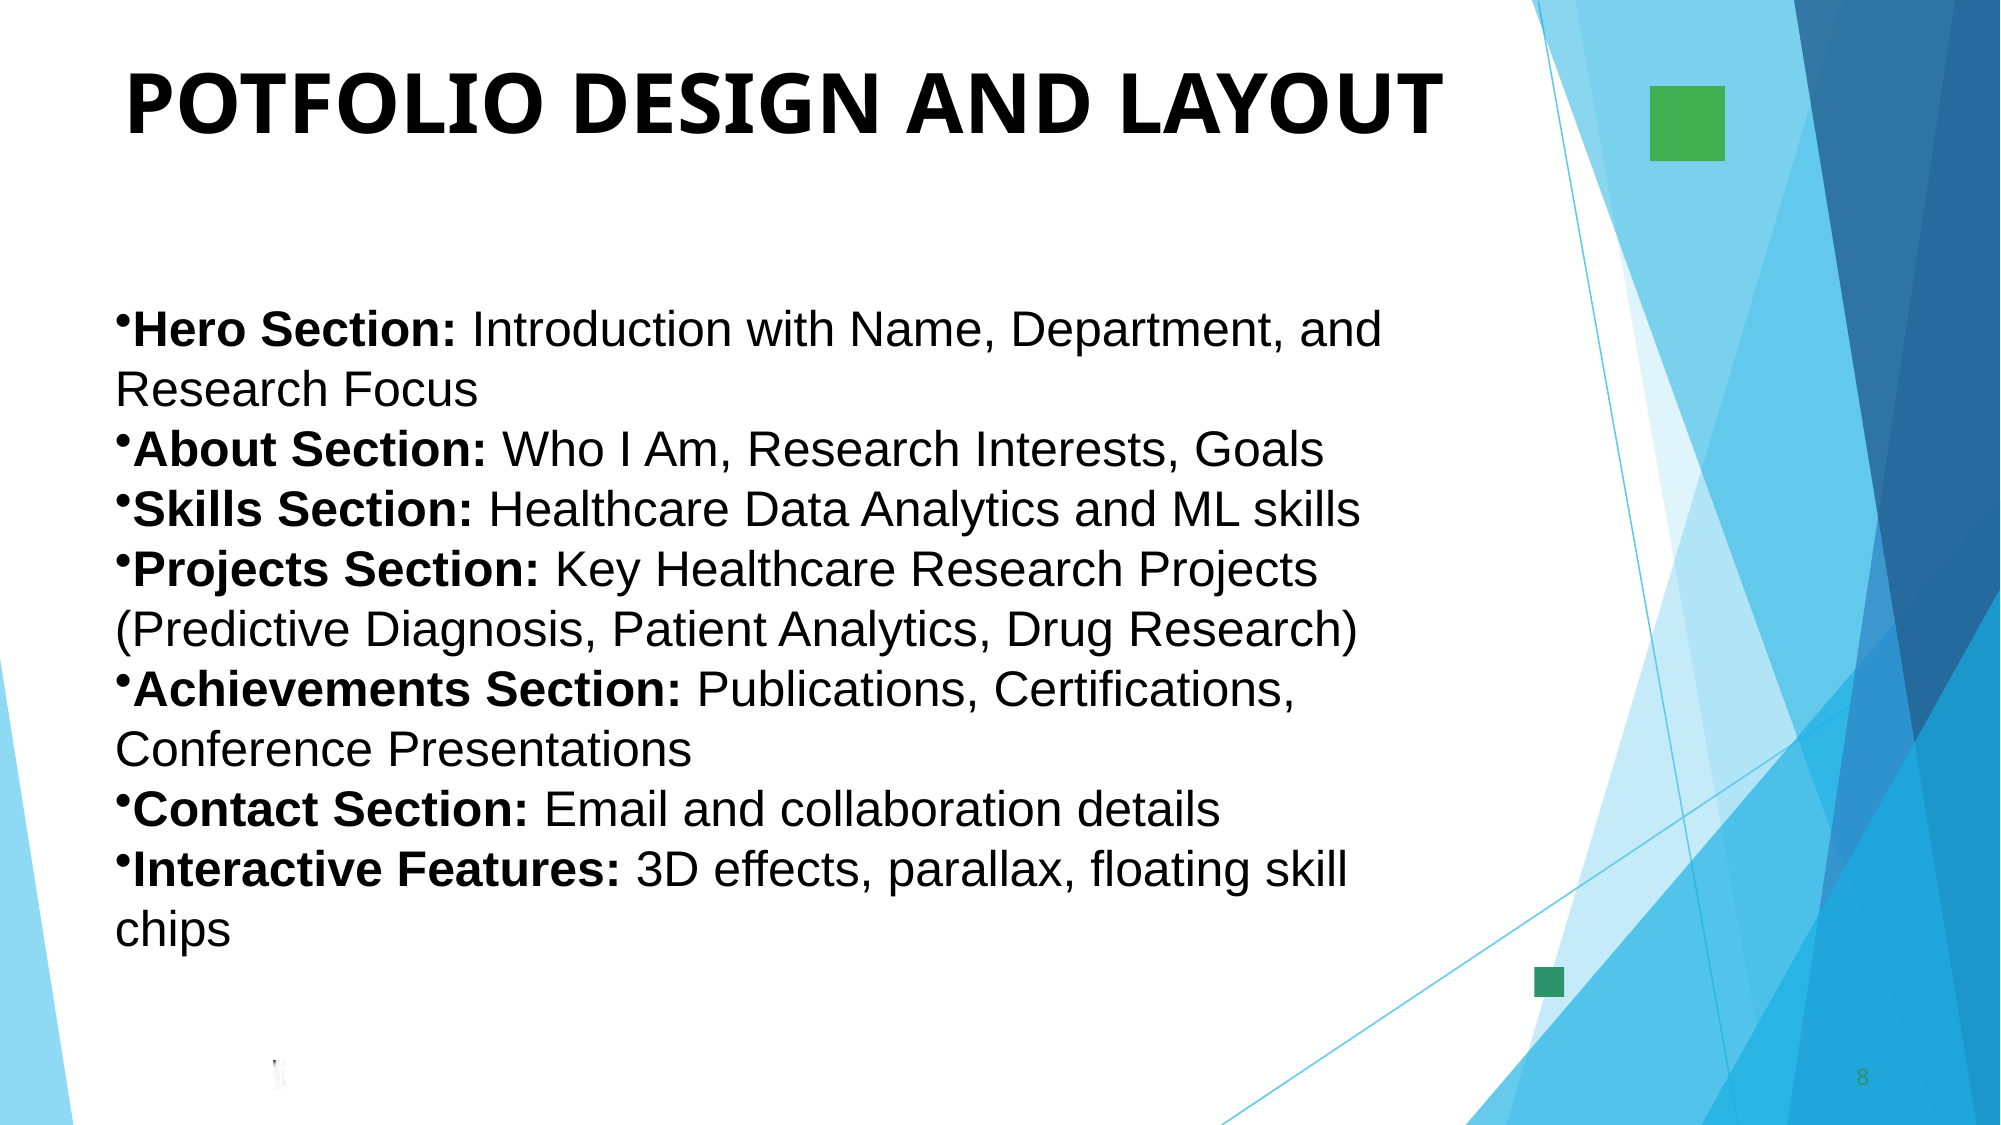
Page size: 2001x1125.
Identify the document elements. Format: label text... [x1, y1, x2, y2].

text_box 8 [1849, 1061, 1888, 1095]
text_box Hero Section: Introduction with Name, Department, and Research Focus About Section: Who I Am, Research Interests, Goals Skills Section: Healthcare Data Analytics and ML skills Projects Section: Key Healthcare Research Projects (Predictive Diagnosis, Patient Analytics, Drug Research) Achievements Section: Publications, Certifications, Conference Presentations Contact Section: Email and collaboration details Interactive Features: 3D effects, parallax, floating skill chips [99, 288, 1463, 964]
text_box [1534, 967, 1565, 997]
text_box POTFOLIO DESIGN AND LAYOUT [121, 47, 1564, 150]
text_box [1649, 86, 1725, 162]
picture [273, 1060, 287, 1091]
